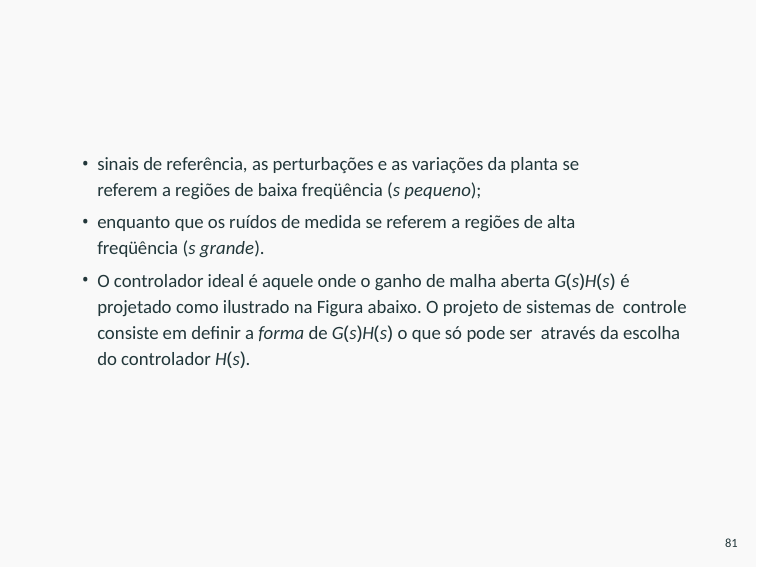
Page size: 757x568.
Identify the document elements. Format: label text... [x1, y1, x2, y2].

text_box 81 [718, 531, 748, 550]
text_box sinais de referência, as perturbações e as variações da planta se referem a regiões de baixa freqüência (s pequeno); enquanto que os ruídos de medida se referem a regiões de alta freqüência (s grande). O controlador ideal é aquele onde o ganho de malha aberta G(s)H(s) é projetado como ilustrado na Figura abaixo. O projeto de sistemas de controle consiste em definir a forma de G(s)H(s) o que só pode ser através da escolha do controlador H(s). [79, 146, 698, 369]
